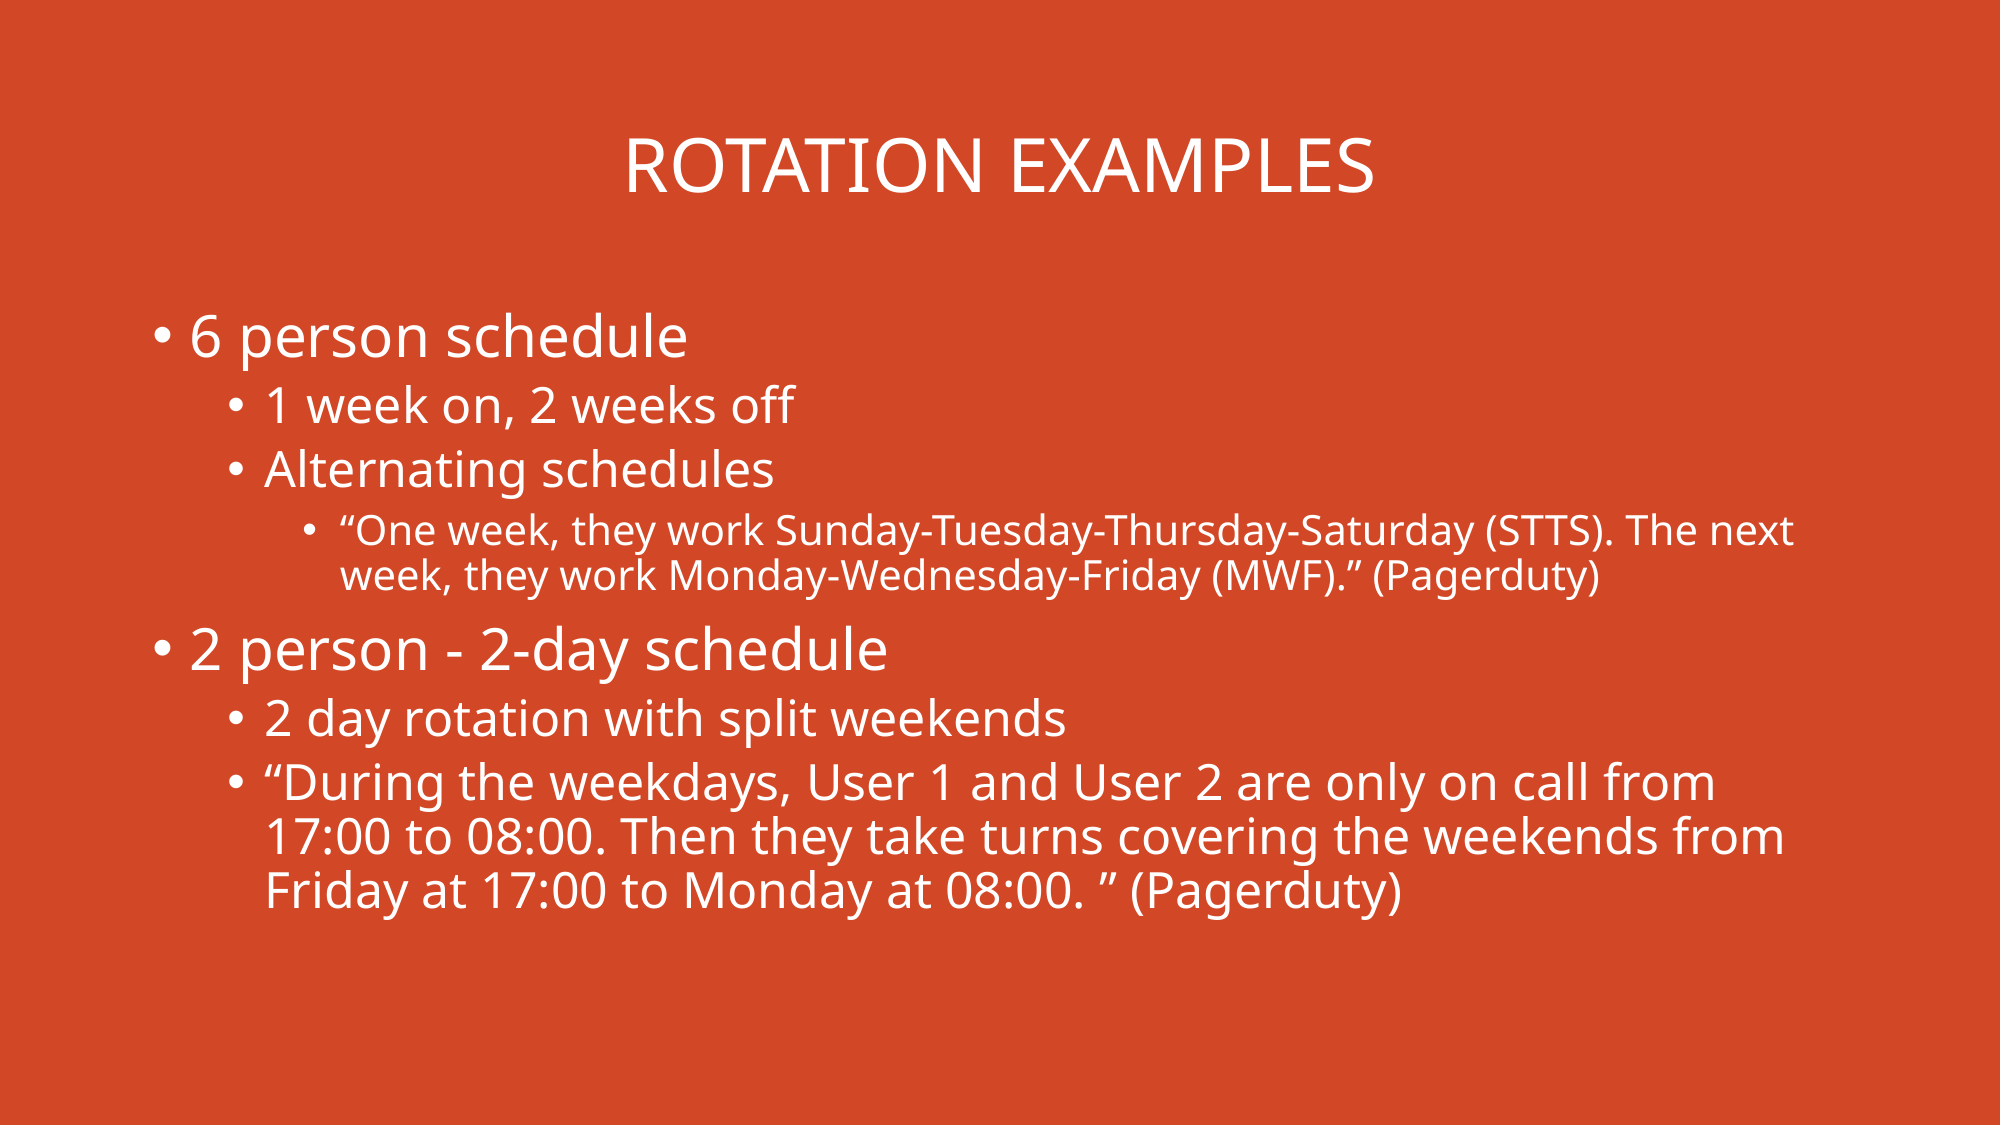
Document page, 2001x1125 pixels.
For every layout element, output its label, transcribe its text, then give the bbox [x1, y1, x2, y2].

title ROTATION EXAMPLES [137, 59, 1863, 278]
list 6 person schedule 1 week on, 2 weeks off Alternating schedules “One week, they work Sunday-Tuesday-Thursday-Saturday (STTS). The next week, they work Monday-Wednesday-Friday (MWF).” (Pagerduty) 2 person - 2-day schedule 2 day rotation with split weekends “During the weekdays, User 1 and User 2 are only on call from 17:00 to 08:00. Then they take turns covering the weekends from Friday at 17:00 to Monday at 08:00. ” (Pagerduty) [137, 299, 1863, 1014]
